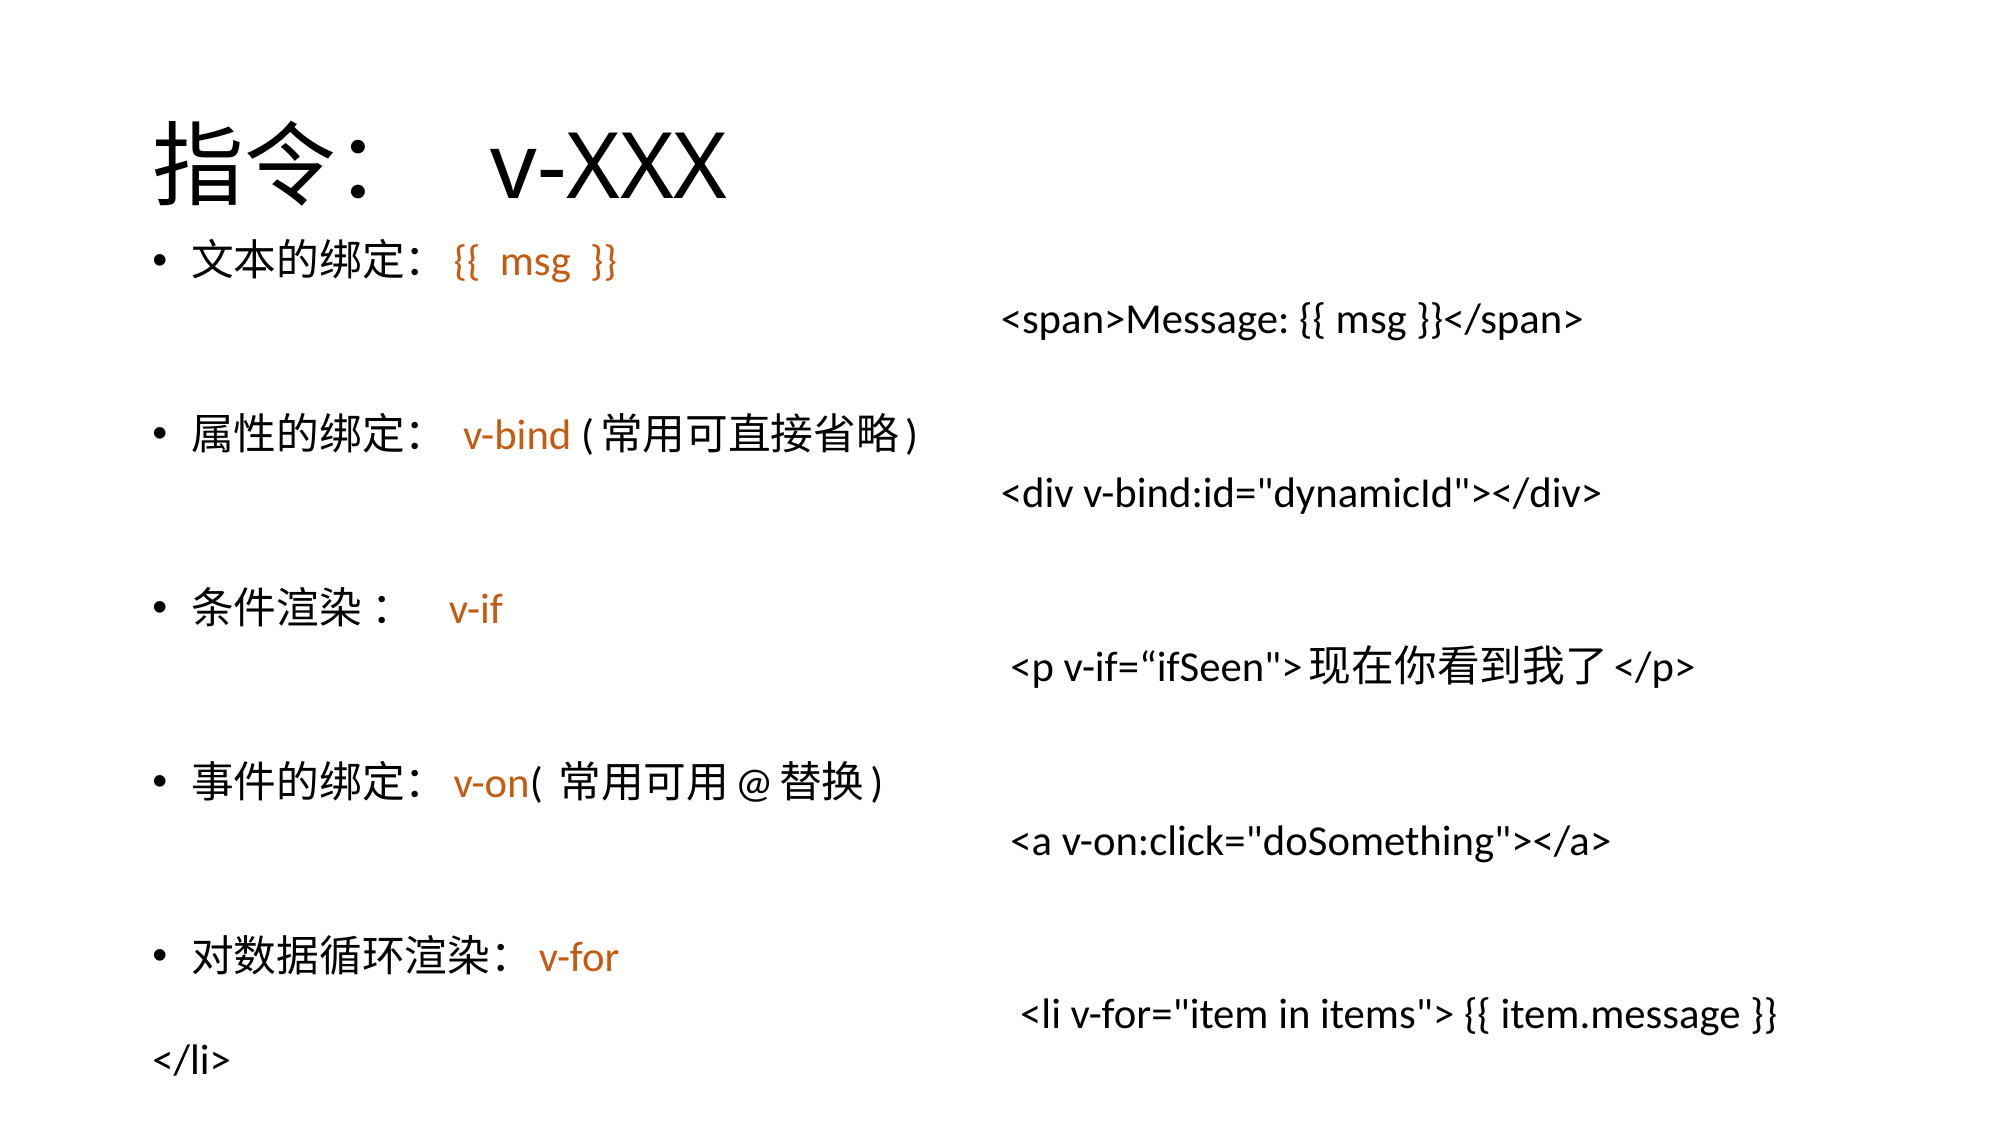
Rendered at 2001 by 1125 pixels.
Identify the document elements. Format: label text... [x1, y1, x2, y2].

title 指令： v-XXX [137, 59, 1863, 231]
list 文本的绑定：{{ msg }} <span>Message: {{ msg }}</span> 属性的绑定： v-bind (常用可直接省略) <div v-bind:id="dynamicId"></div> 条件渲染 ： v-if <p v-if=“ifSeen">现在你看到我了</p> 事件的绑定：v-on( 常用可用@替换) <a v-on:click="doSomething"></a> 对数据循环渲染：v-for <li v-for="item in items"> {{ item.message }} </li> [137, 231, 1863, 1096]
